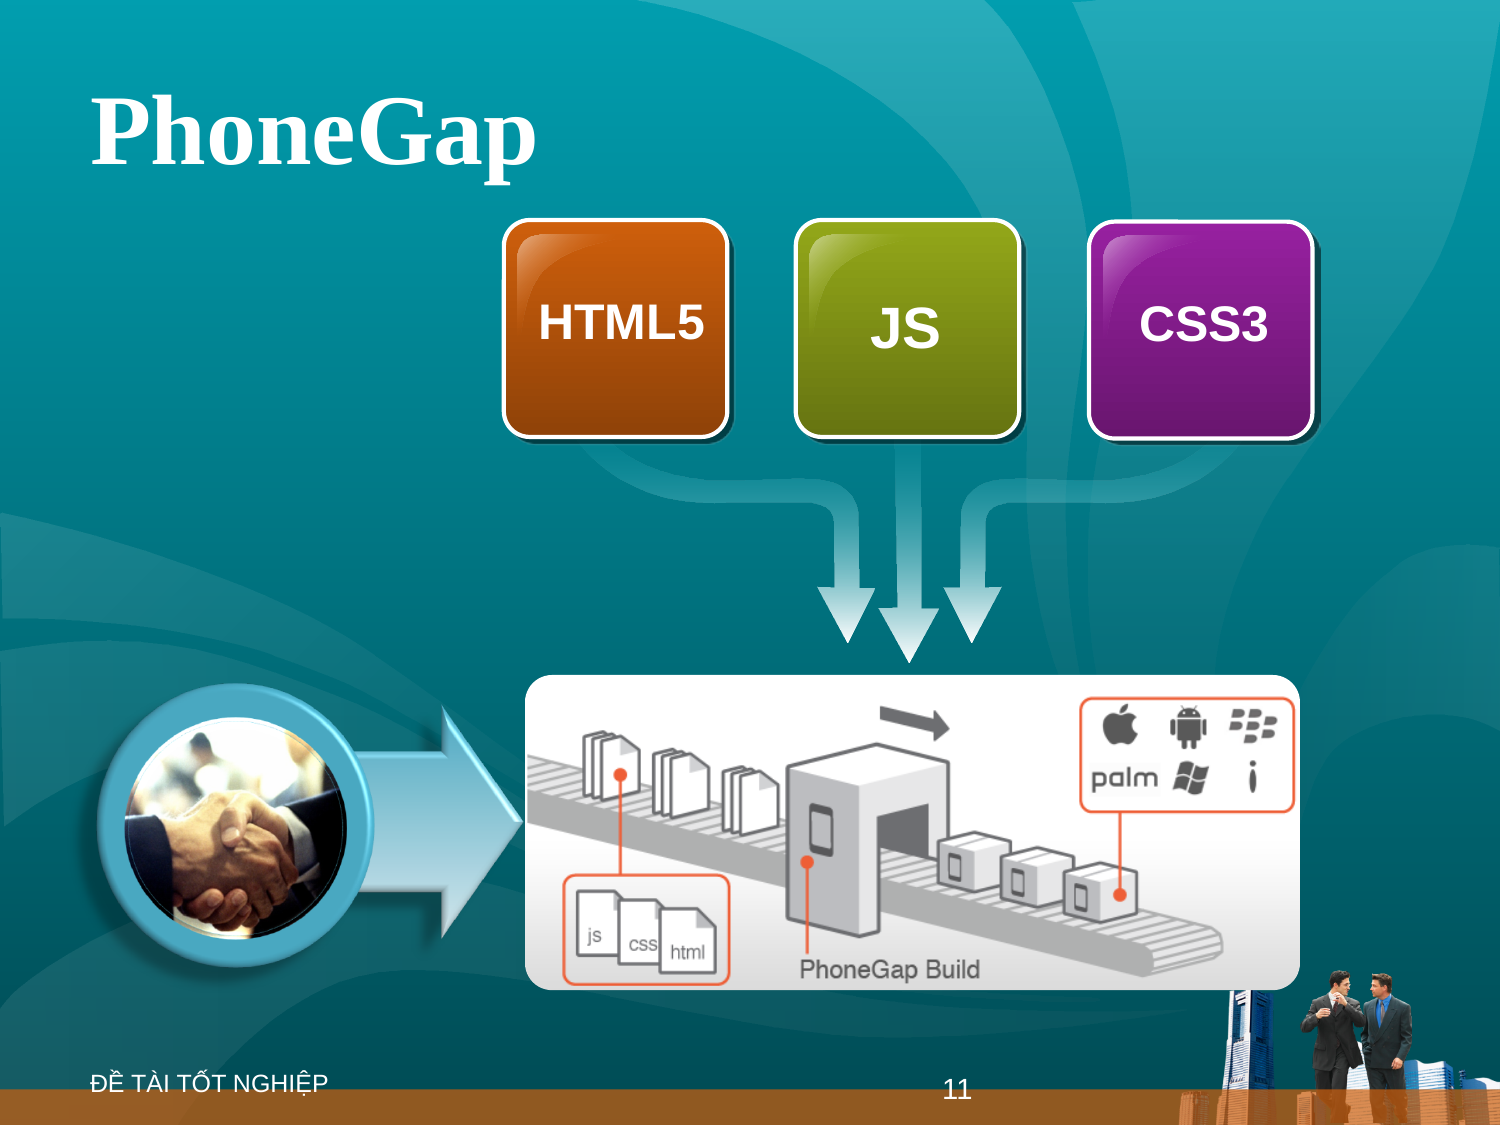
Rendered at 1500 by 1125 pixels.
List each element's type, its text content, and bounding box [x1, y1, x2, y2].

text_box [878, 446, 939, 663]
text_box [503, 219, 728, 438]
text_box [1088, 221, 1313, 439]
text_box [943, 447, 1236, 643]
picture [62, 674, 1500, 1089]
title PhoneGap [74, 24, 1413, 226]
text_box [795, 219, 1020, 438]
slide_number 11 [762, 1062, 988, 1101]
text_box [581, 446, 875, 643]
footer ĐỀ TÀI TỐT NGHIỆP [74, 1059, 363, 1101]
